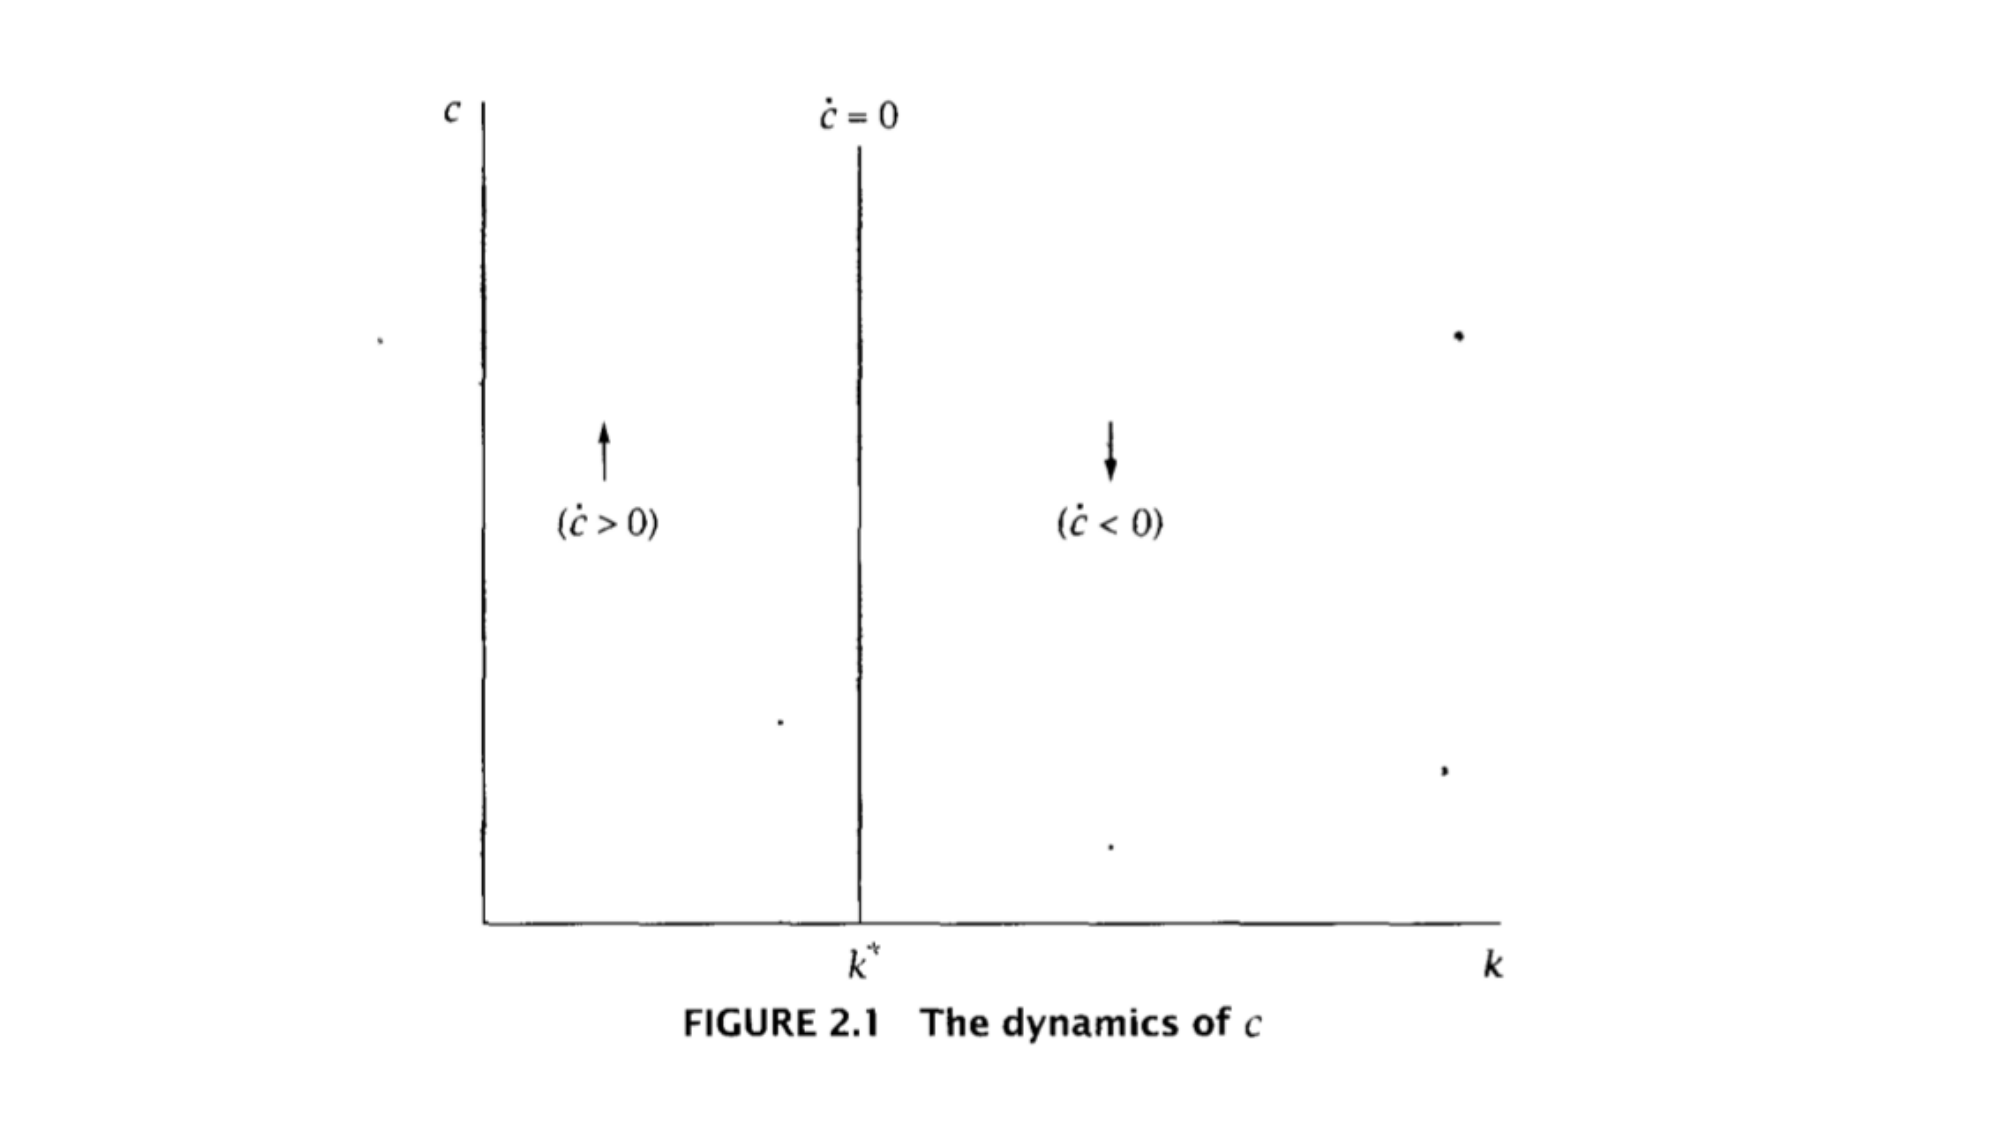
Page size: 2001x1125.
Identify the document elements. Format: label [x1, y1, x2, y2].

picture [362, 46, 1638, 1079]
